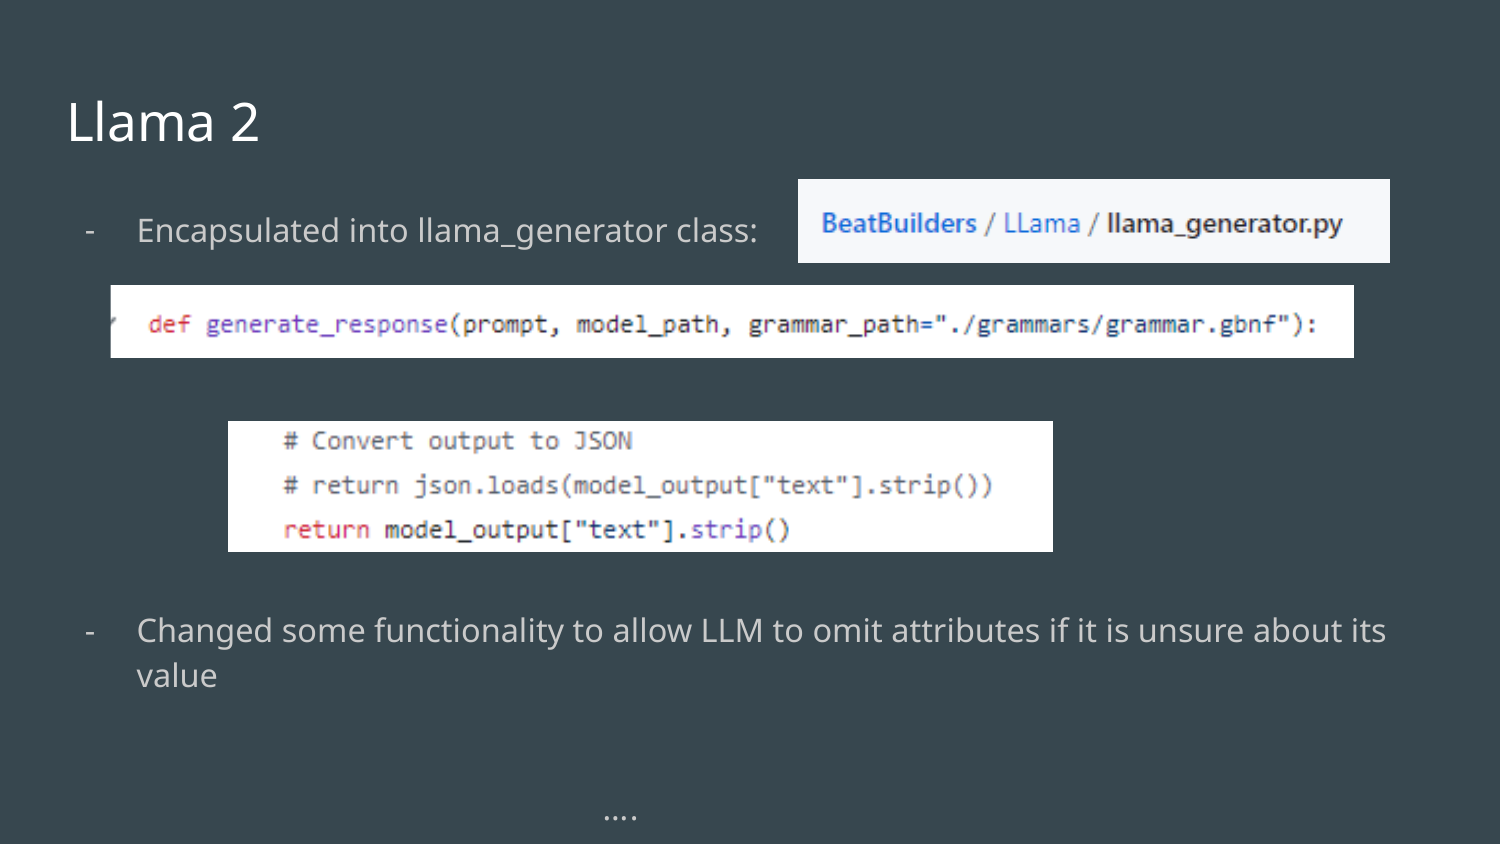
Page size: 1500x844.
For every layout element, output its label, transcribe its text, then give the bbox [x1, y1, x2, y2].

list Encapsulated into llama_generator class: Changed some functionality to allow LLM to omit attributes if it is unsure about its value …. [51, 189, 1449, 844]
title Llama 2 [51, 72, 1449, 167]
picture [110, 274, 1355, 358]
picture [228, 421, 1053, 552]
picture [798, 179, 1390, 263]
